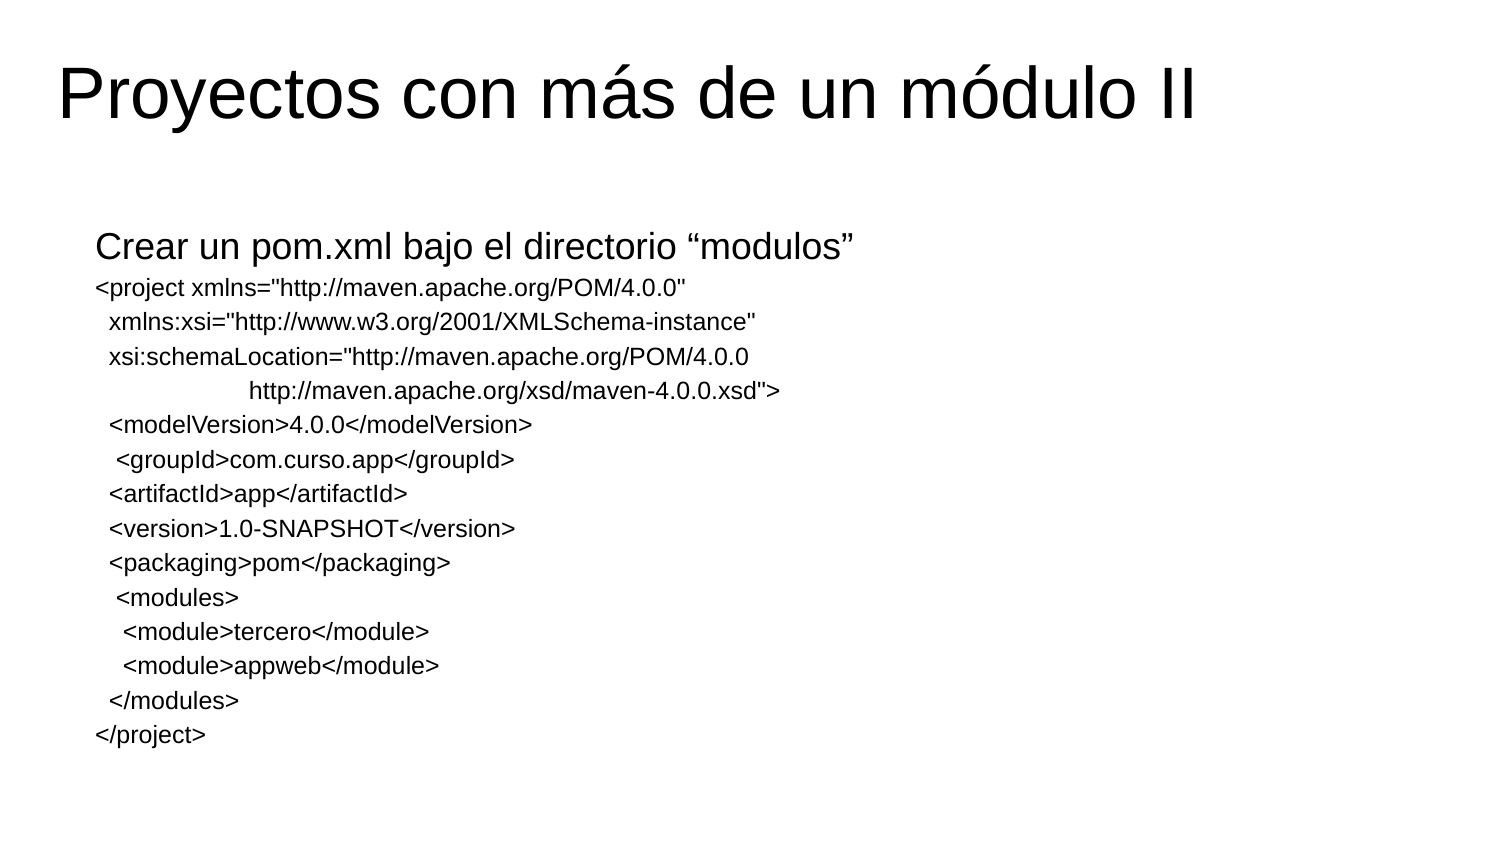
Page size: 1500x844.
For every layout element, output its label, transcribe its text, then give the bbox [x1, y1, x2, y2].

list Crear un pom.xml bajo el directorio “modulos” <project xmlns="http://maven.apache.org/POM/4.0.0" xmlns:xsi="http://www.w3.org/2001/XMLSchema-instance" xsi:schemaLocation="http://maven.apache.org/POM/4.0.0 http://maven.apache.org/xsd/maven-4.0.0.xsd"> <modelVersion>4.0.0</modelVersion> <groupId>com.curso.app</groupId> <artifactId>app</artifactId> <version>1.0-SNAPSHOT</version> <packaging>pom</packaging> <modules> <module>tercero</module> <module>appweb</module> </modules> </project> [45, 202, 1455, 810]
title Proyectos con más de un módulo II [45, 33, 1455, 135]
